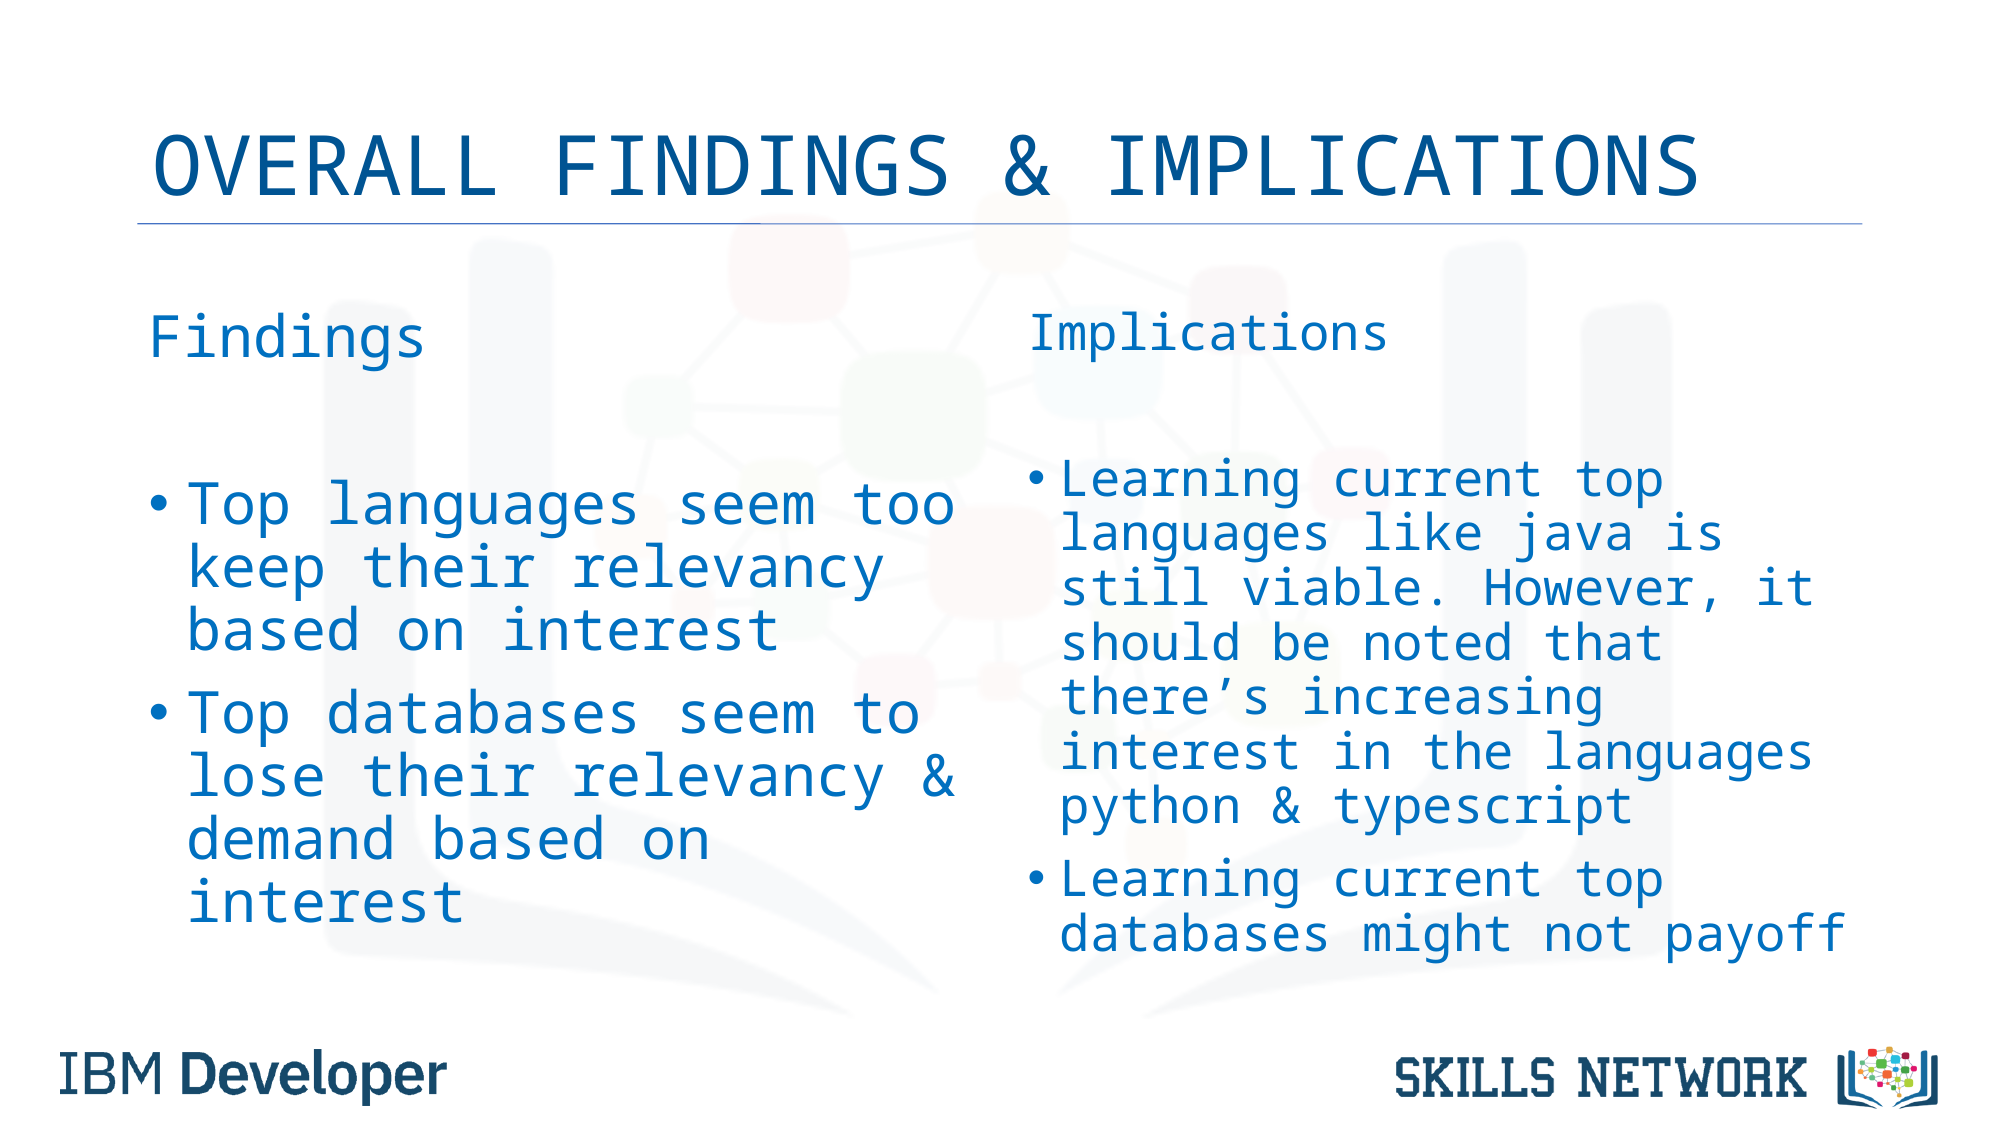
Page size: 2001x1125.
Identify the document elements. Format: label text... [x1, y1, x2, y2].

picture [1390, 1045, 1945, 1111]
list Implications Learning current top languages like java is still viable. However, it should be noted that there’s increasing interest in the languages python & typescript Learning current top databases might not payoff [1012, 299, 1863, 1014]
picture [55, 1045, 459, 1108]
title OVERALL FINDINGS & IMPLICATIONS [137, 59, 1863, 278]
list Findings Top languages seem too keep their relevancy based on interest Top databases seem to lose their relevancy & demand based on interest [133, 299, 984, 1014]
